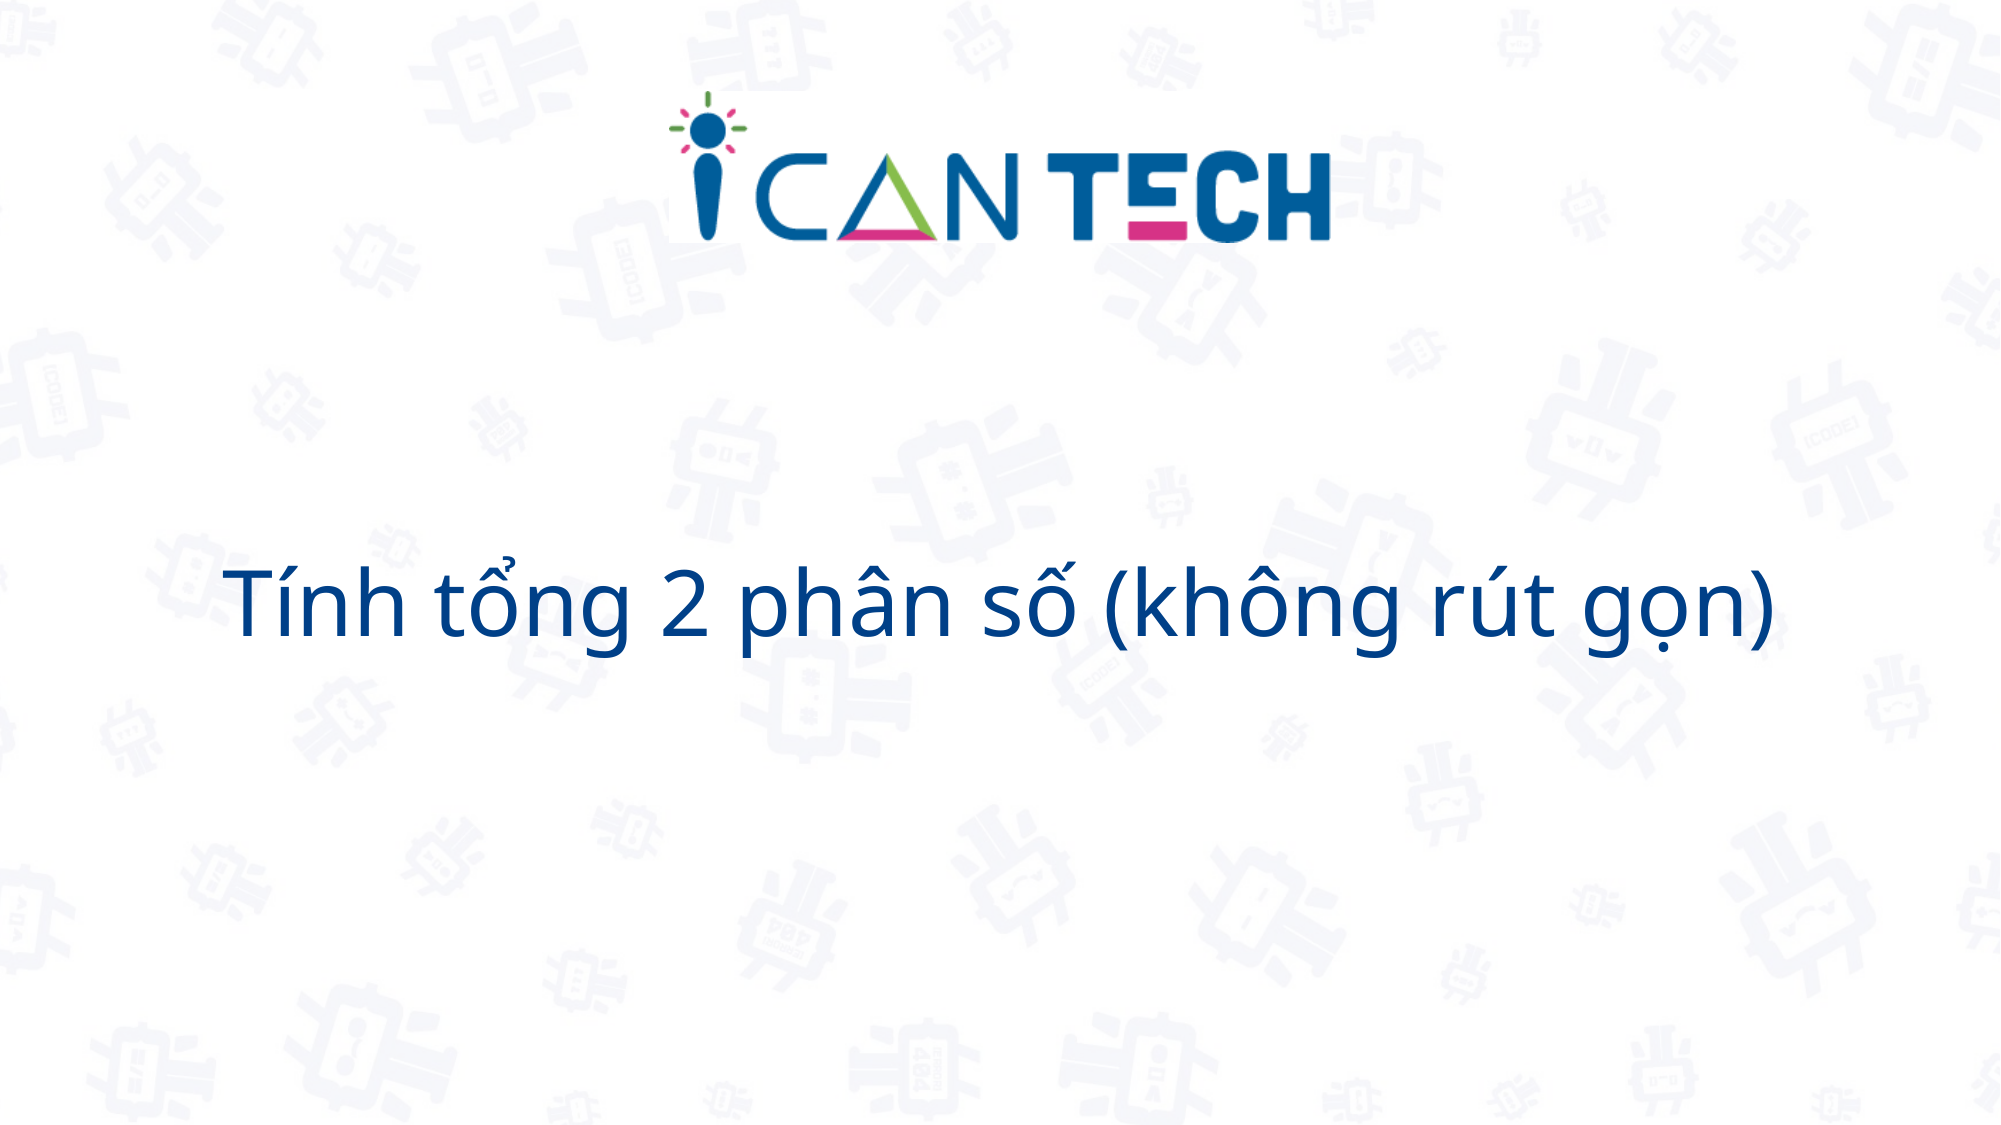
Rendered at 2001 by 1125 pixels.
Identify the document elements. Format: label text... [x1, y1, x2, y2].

title Tính tổng 2 phân số (không rút gọn) [106, 512, 1894, 781]
picture [669, 91, 1331, 243]
